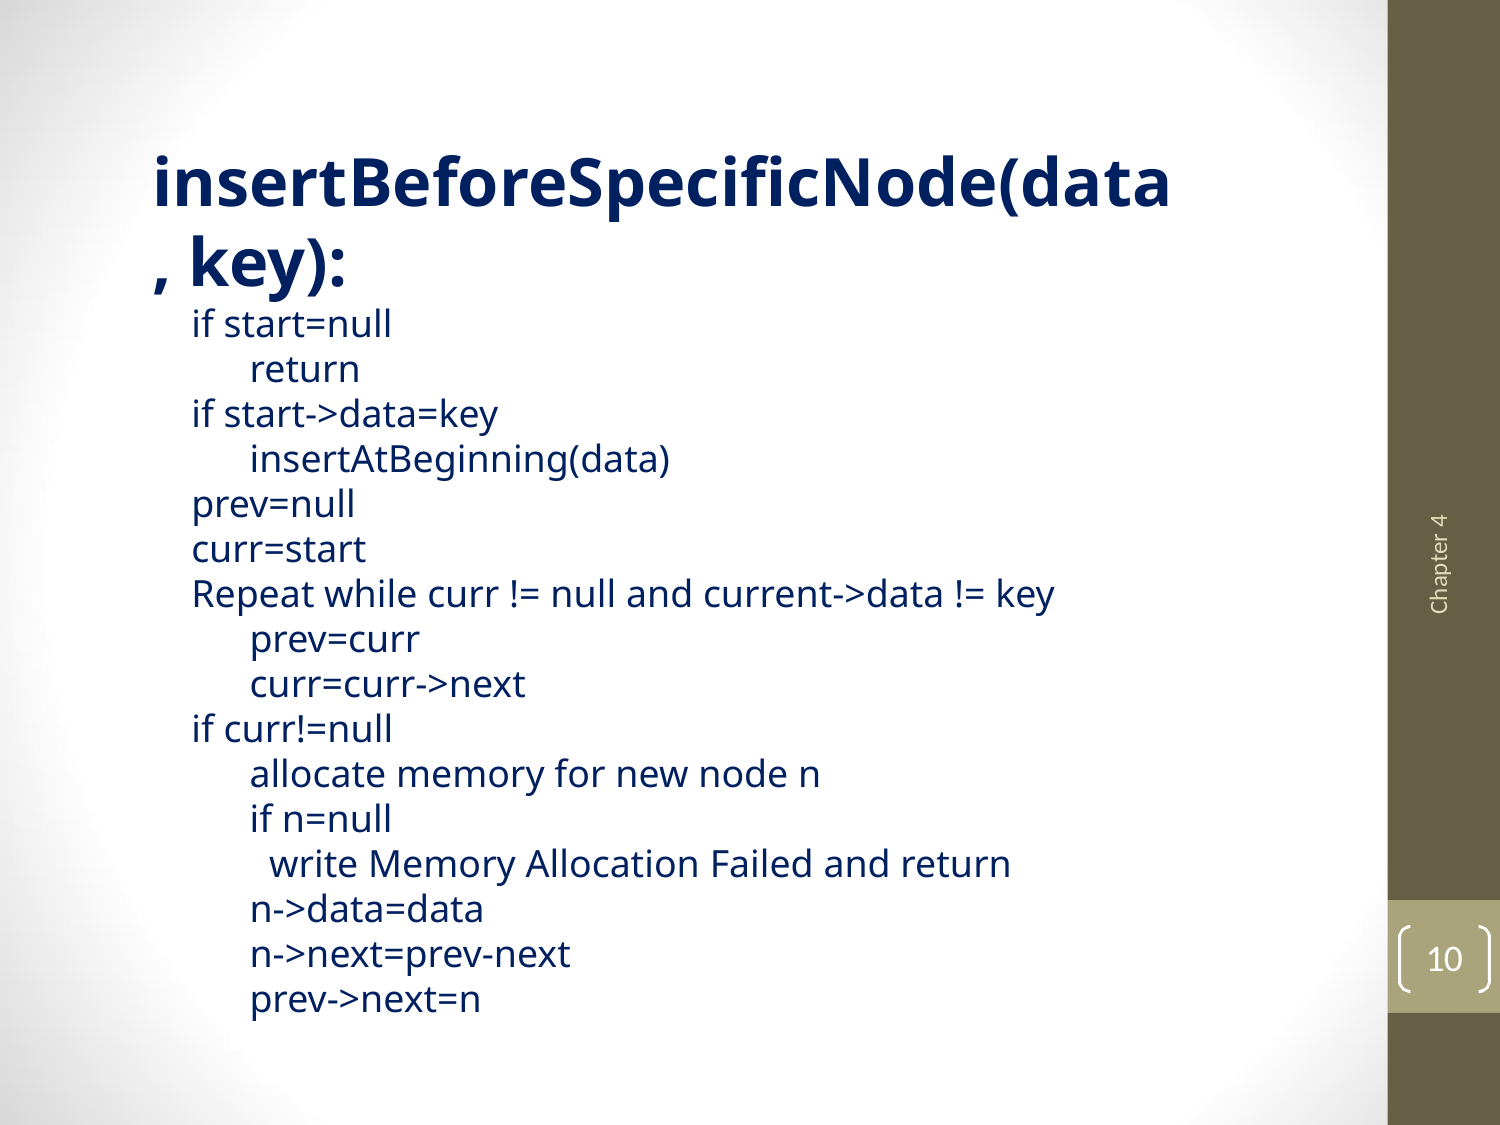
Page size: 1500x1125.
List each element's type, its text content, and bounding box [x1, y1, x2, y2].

text_box [1398, 925, 1411, 994]
text_box [1478, 925, 1491, 994]
picture [0, 0, 1387, 1125]
text_box insertBeforeSpecificNode(data, key): if start=null return if start->data=key insertAtBeginning(data) prev=null curr=start Repeat while curr != null and current->data != key prev=curr curr=curr->next if curr!=null allocate memory for new node n if n=null write Memory Allocation Failed and return n->data=data n->next=prev-next prev->next=n [137, 87, 1200, 1028]
text_box Chapter 4 [1426, 512, 1456, 617]
slide_number 10 [1419, 941, 1472, 1125]
